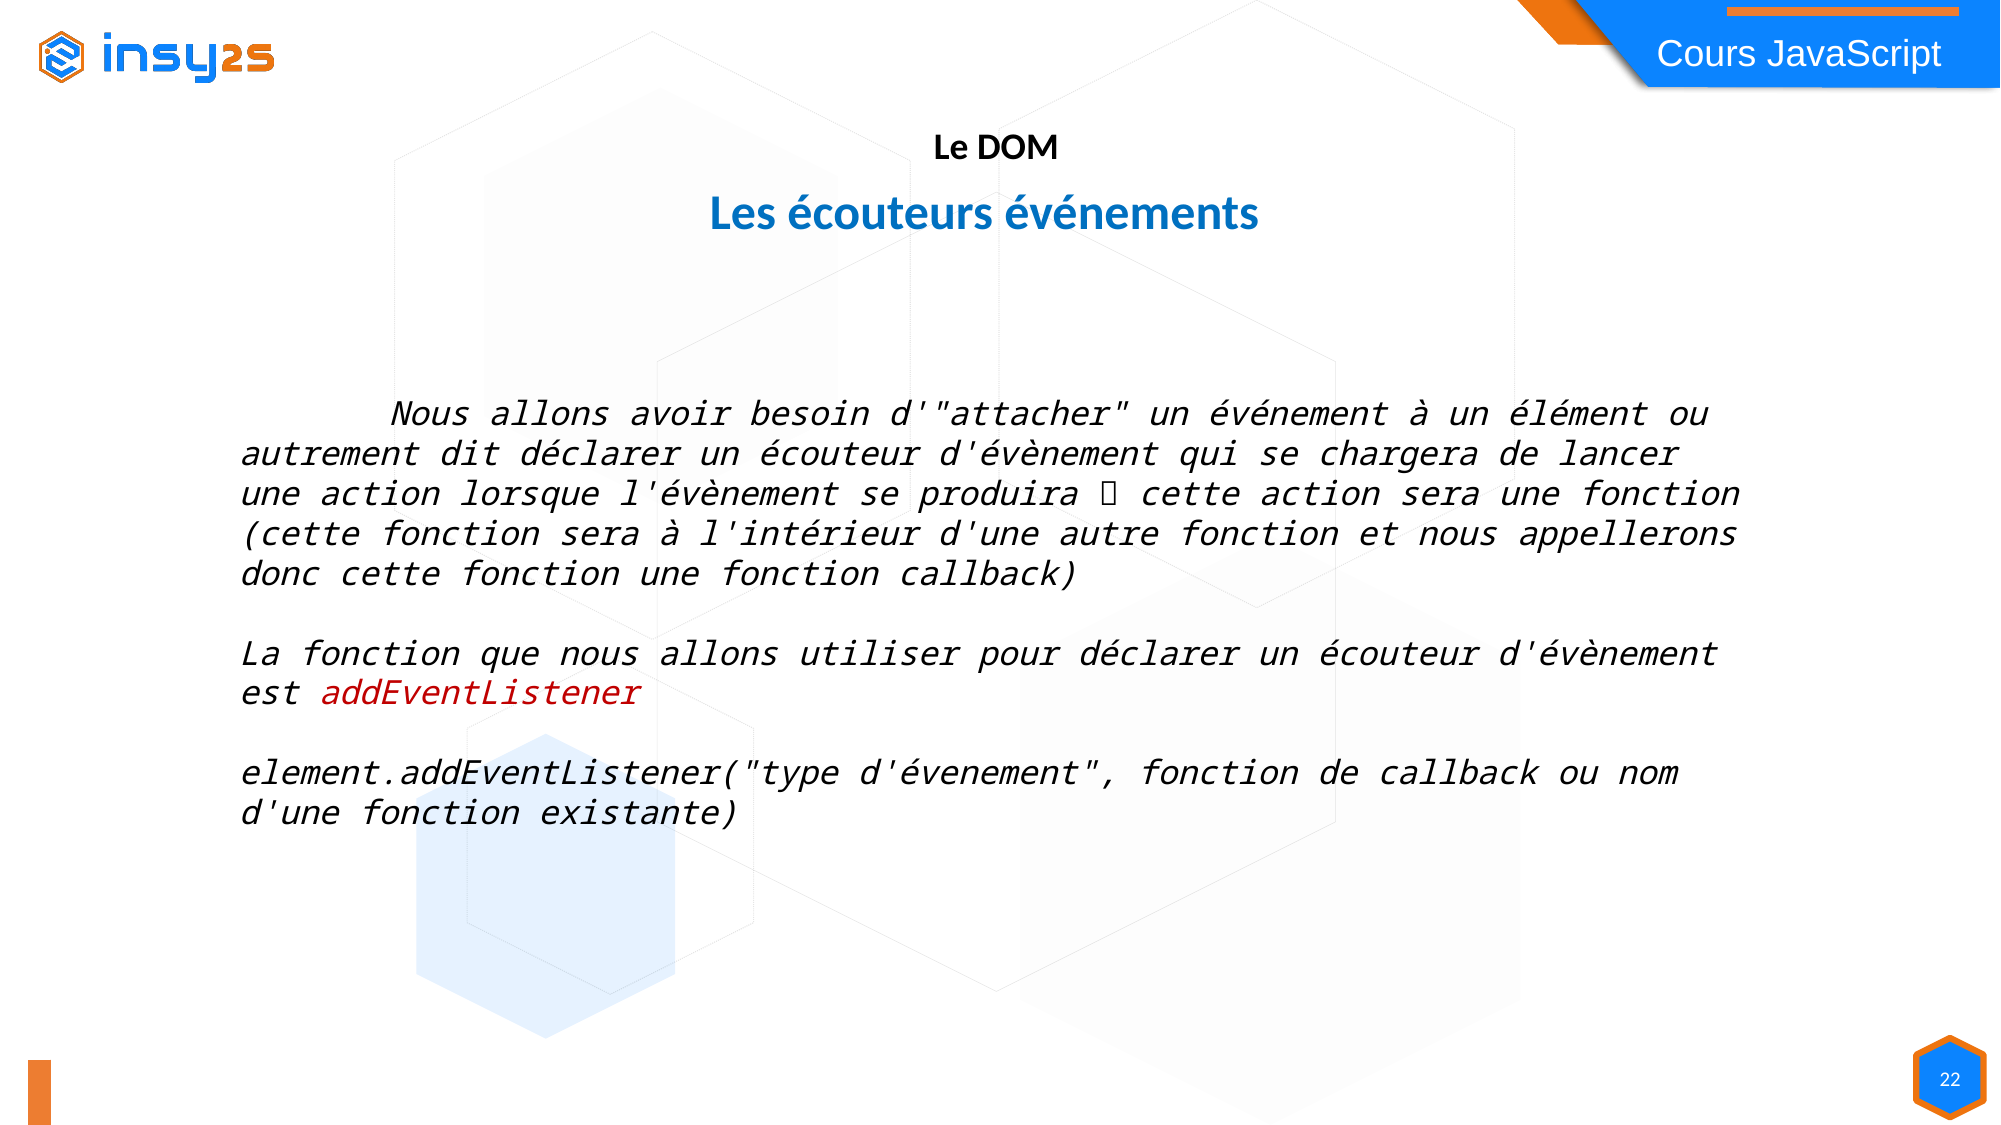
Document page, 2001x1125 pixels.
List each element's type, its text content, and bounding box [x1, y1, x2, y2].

text_box Nous allons avoir besoin d'"attacher" un événement à un élément ou autrement dit déclarer un écouteur d'évènement qui se chargera de lancer une action lorsque l'évènement se produira  cette action sera une fonction (cette fonction sera à l'intérieur d'une autre fonction et nous appellerons donc cette fonction une fonction callback) La fonction que nous allons utiliser pour déclarer un écouteur d'évènement est addEventListener element.addEventListener("type d'évenement", fonction de callback ou nom d'une fonction existante) [223, 384, 1773, 879]
text_box Cours JavaScript [1641, 88, 2000, 98]
slide_number 22 [1916, 1053, 1984, 1104]
text_box Le DOM [918, 107, 1077, 171]
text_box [1514, 0, 2000, 88]
picture [39, 31, 274, 83]
text_box Les écouteurs événements [695, 171, 1301, 247]
